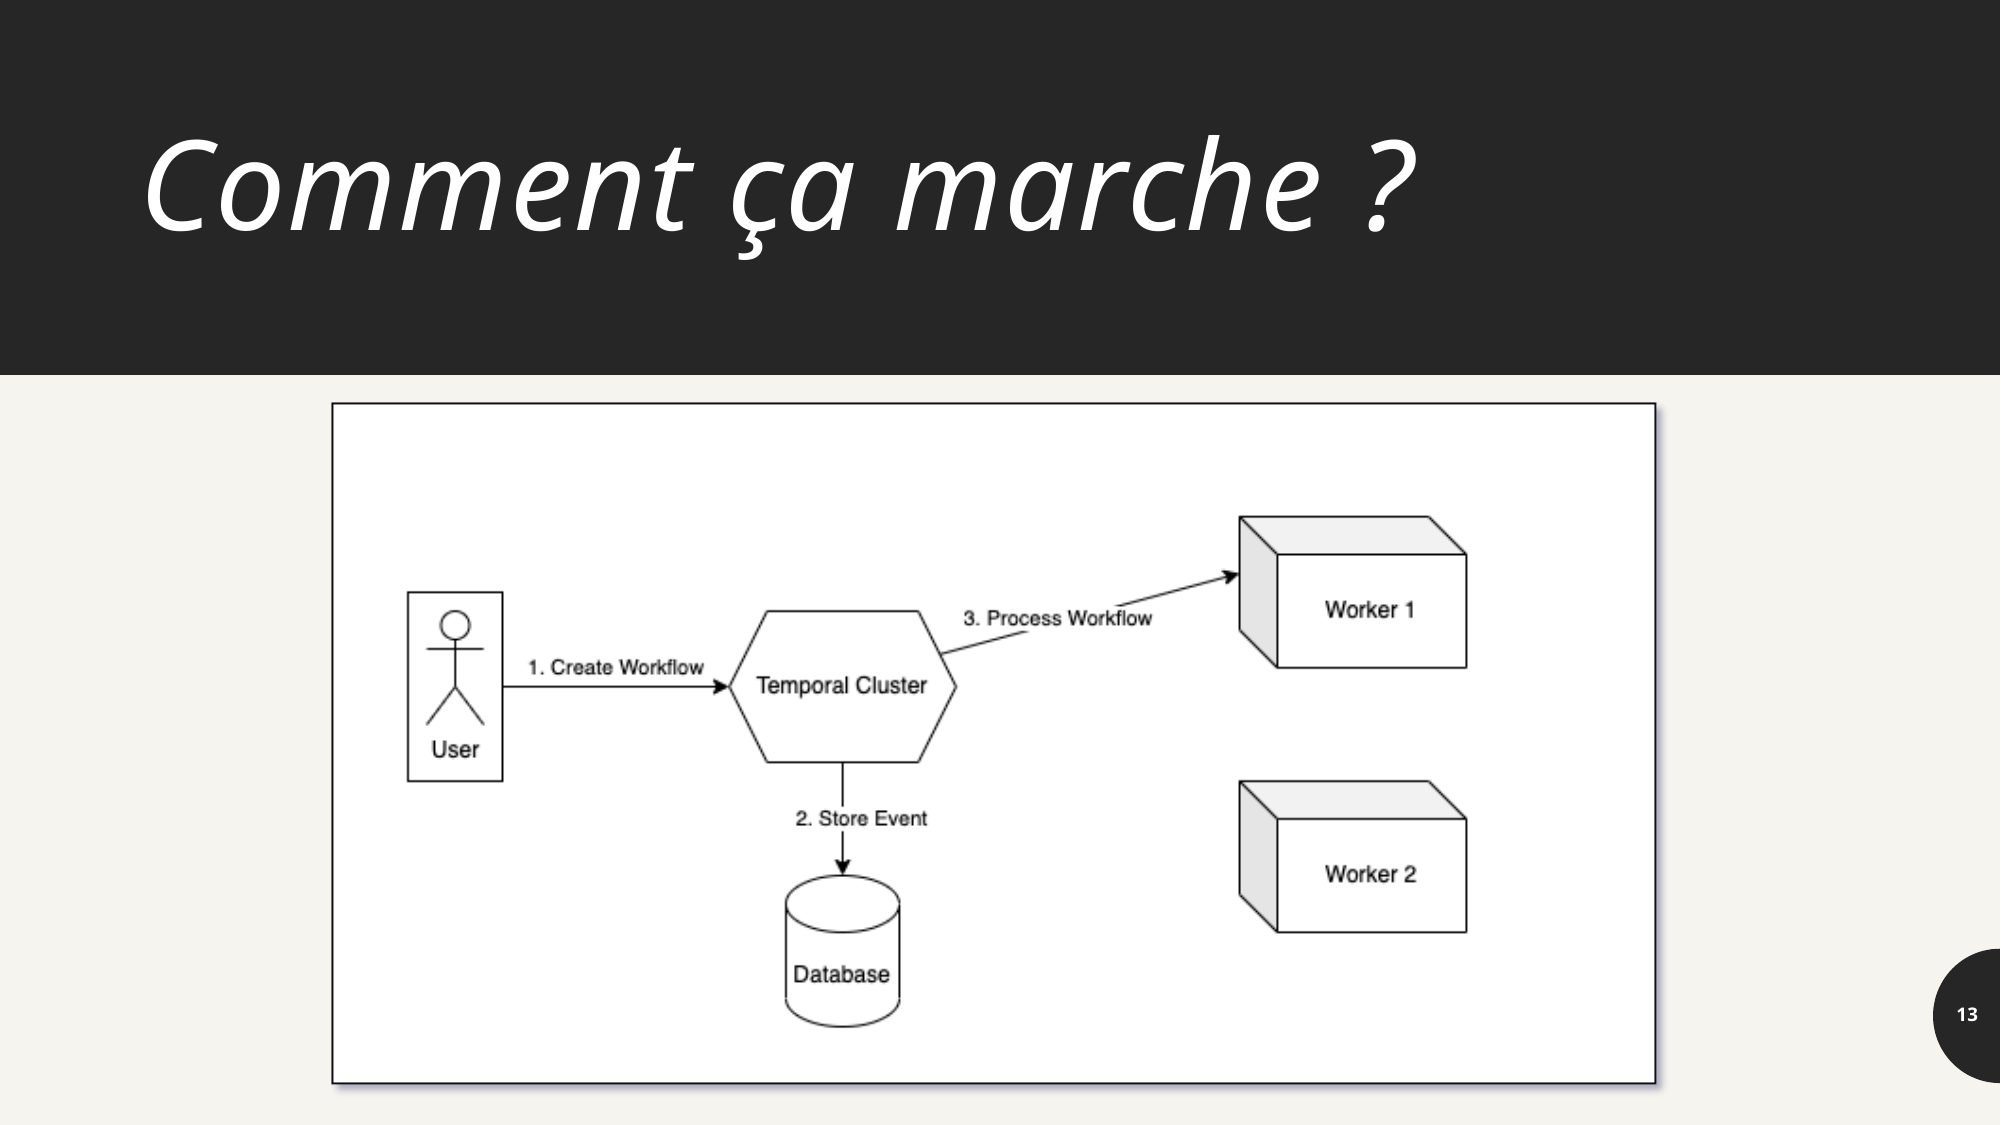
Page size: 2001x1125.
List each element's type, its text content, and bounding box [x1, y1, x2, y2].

text_box [0, 0, 2000, 376]
text_box [1940, 948, 2000, 985]
text_box [0, 376, 2000, 1125]
title Comment ça marche ? [124, 62, 1875, 318]
text_box [1940, 1046, 2000, 1084]
slide_number 12 [1933, 985, 2000, 1046]
picture [313, 384, 1687, 1115]
